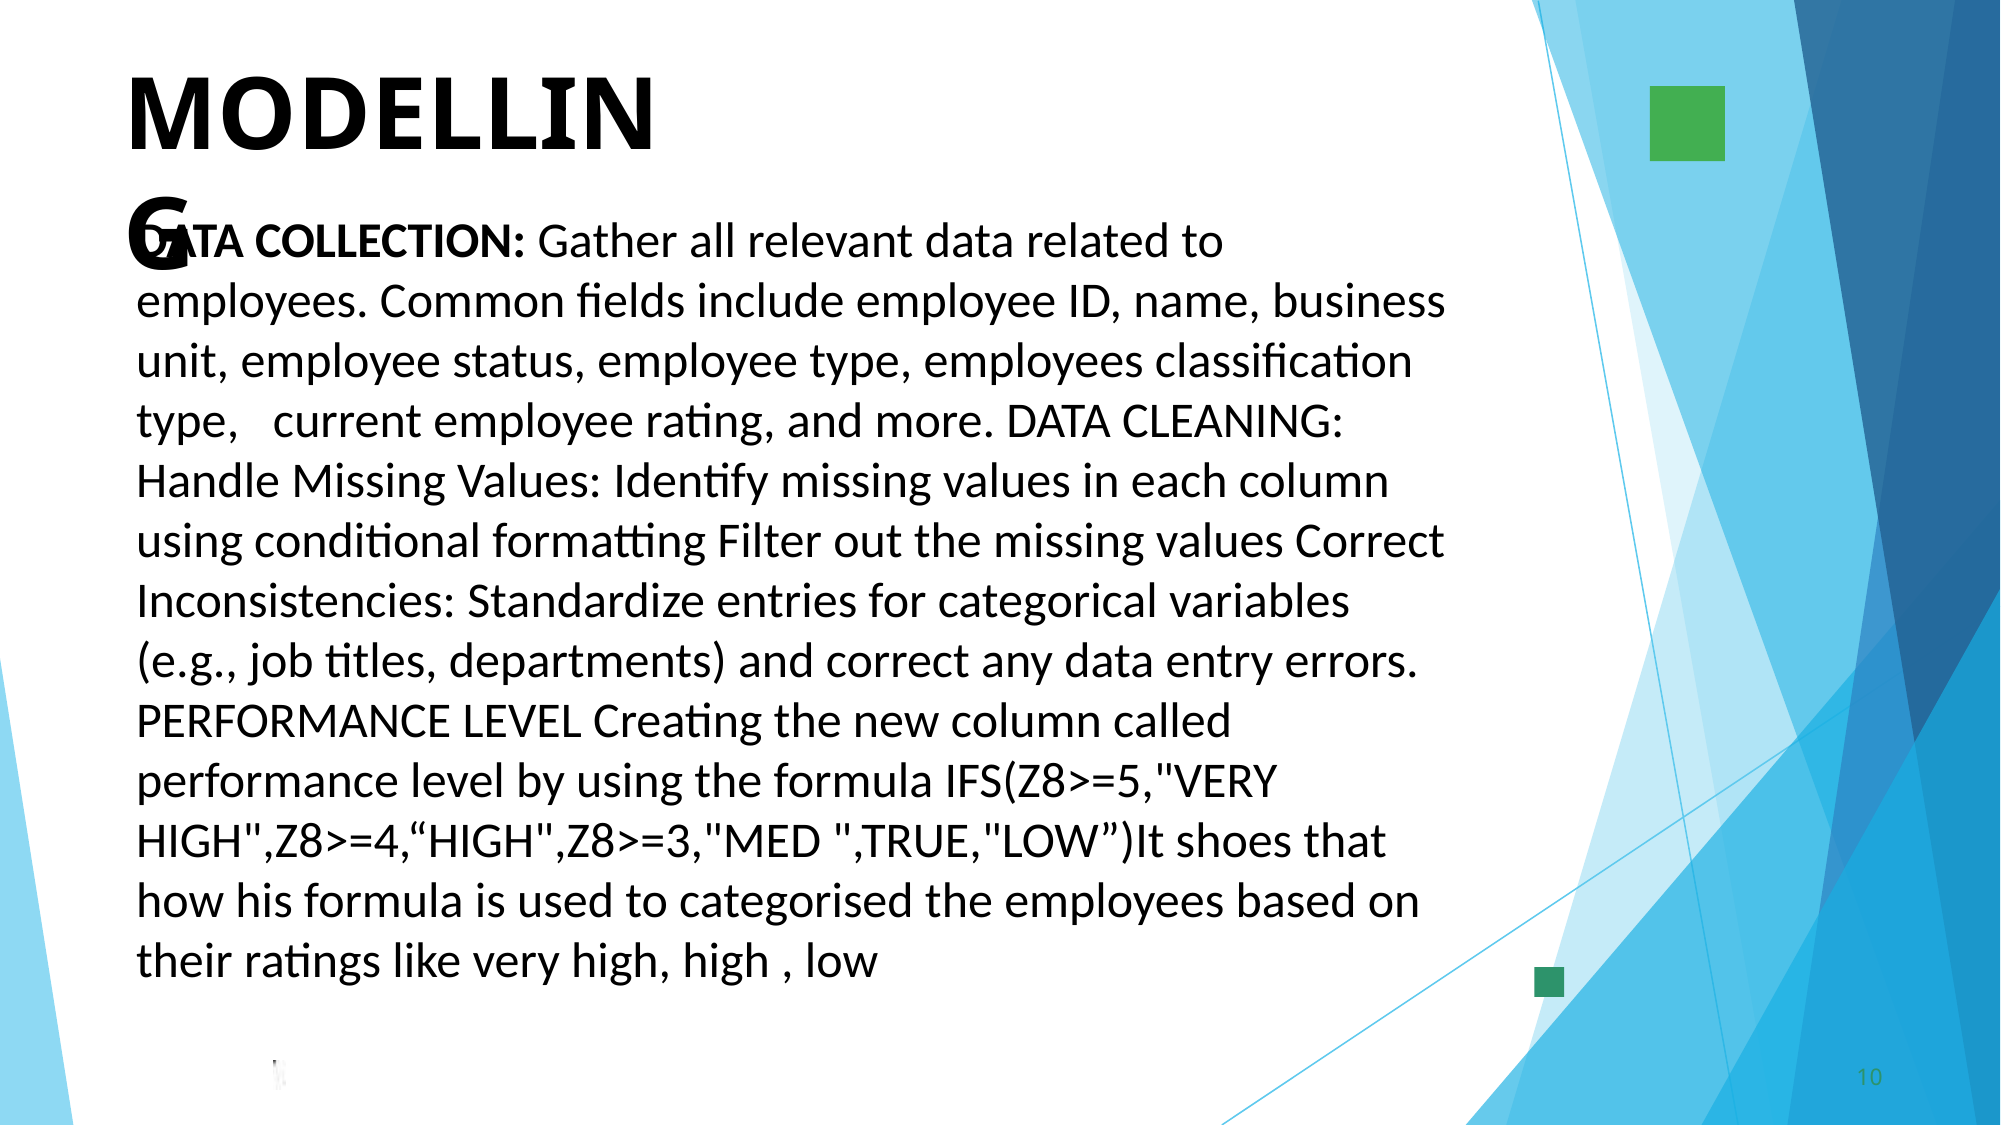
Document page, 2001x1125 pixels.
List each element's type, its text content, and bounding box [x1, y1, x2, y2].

text_box [1649, 86, 1725, 162]
text_box DATA COLLECTION: Gather all relevant data related to employees. Common fields include employee ID, name, business unit, employee status, employee type, employees classification type, current employee rating, and more. DATA CLEANING: Handle Missing Values: Identify missing values in each column using conditional formatting Filter out the missing values Correct Inconsistencies: Standardize entries for categorical variables (e.g., job titles, departments) and correct any data entry errors. PERFORMANCE LEVEL Creating the new column called performance level by using the formula IFS(Z8>=5,"VERY HIGH",Z8>=4,“HIGH",Z8>=3,"MED ",TRUE,"LOW”)It shoes that how his formula is used to categorised the employees based on their ratings like very high, high , low [121, 199, 1463, 995]
picture [273, 1060, 287, 1091]
text_box MODELLING [121, 47, 664, 199]
text_box 10 [1849, 1061, 1888, 1095]
text_box [1534, 967, 1565, 997]
